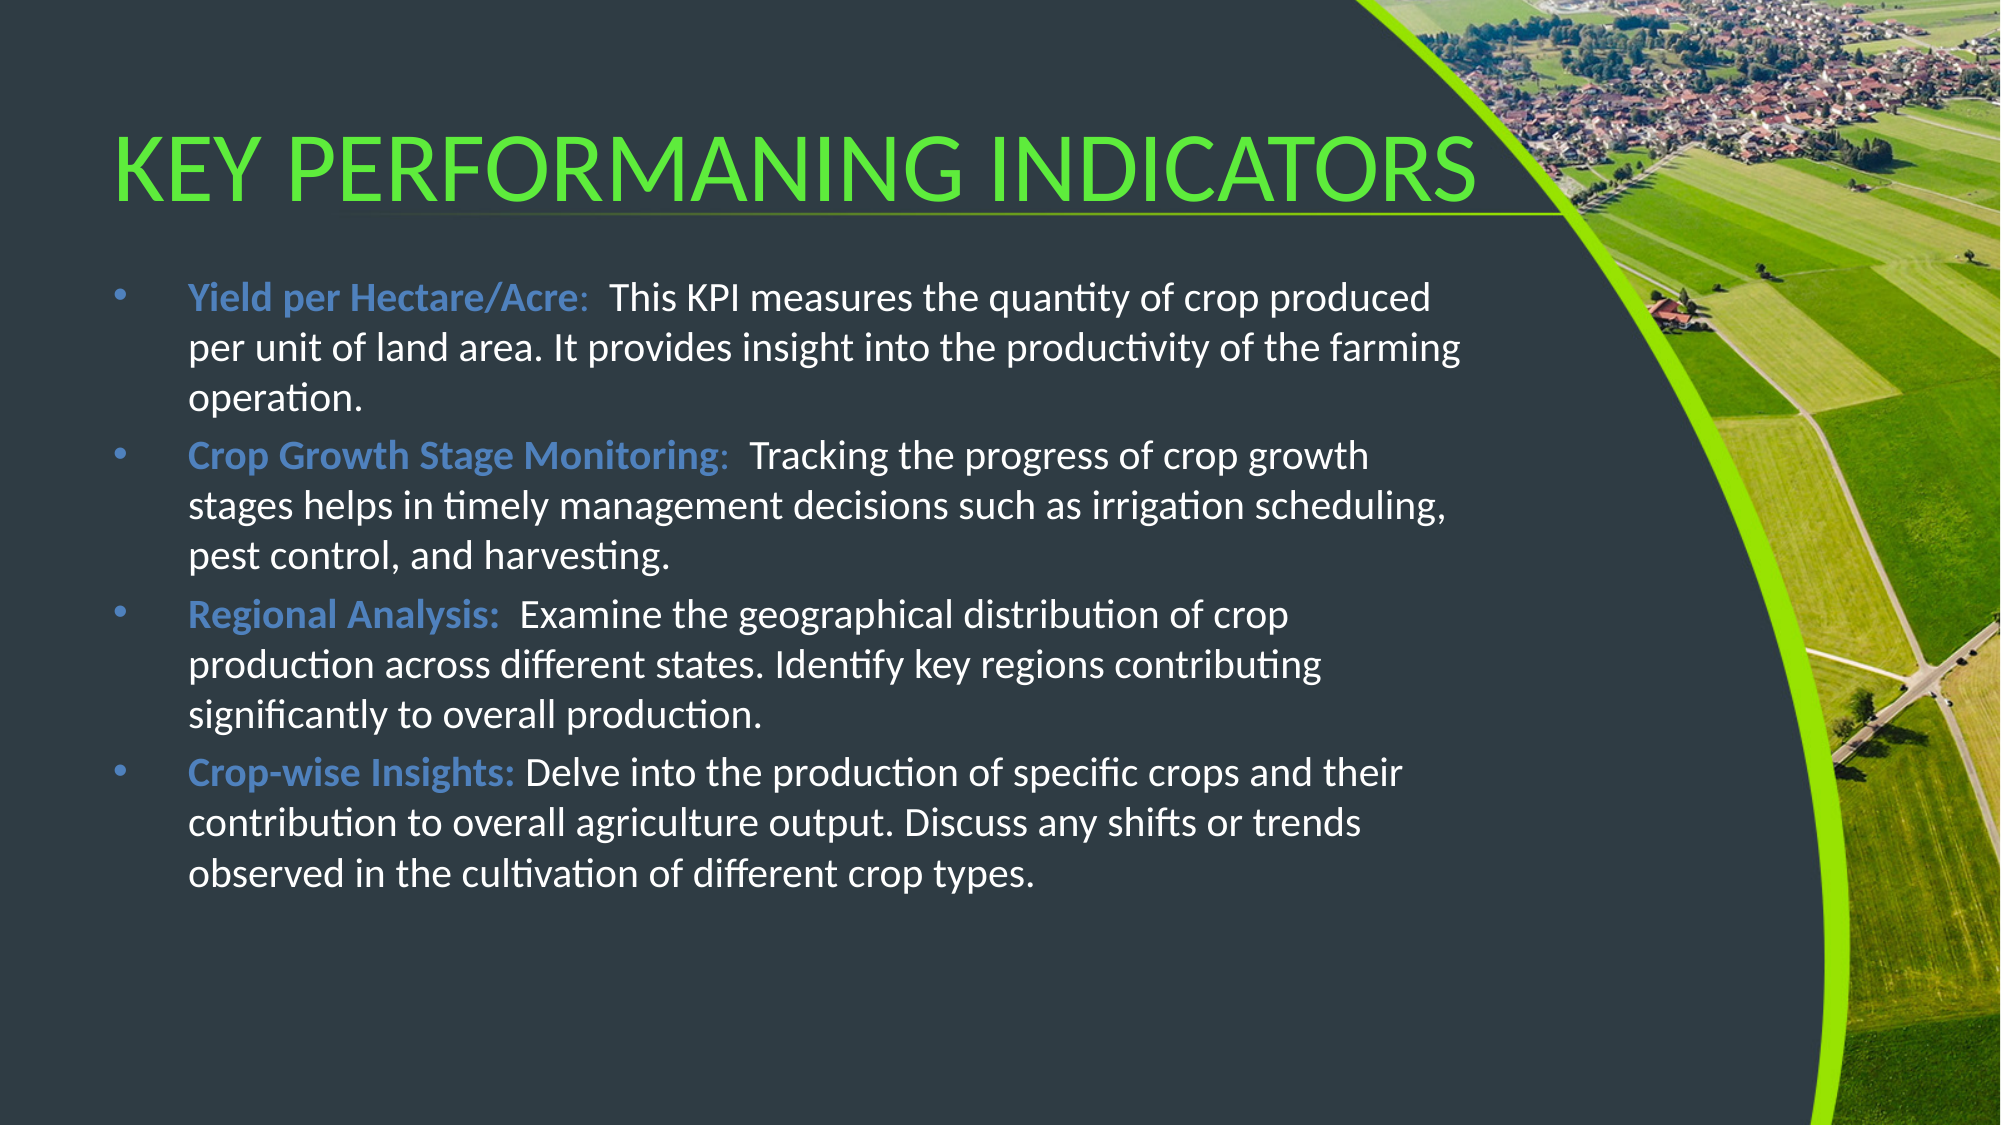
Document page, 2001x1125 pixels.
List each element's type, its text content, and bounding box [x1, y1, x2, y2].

picture [0, 0, 2001, 1125]
list Yield per Hectare/Acre: This KPI measures the quantity of crop produced per unit of land area. It provides insight into the productivity of the farming operation. Crop Growth Stage Monitoring: Tracking the progress of crop growth stages helps in timely management decisions such as irrigation scheduling, pest control, and harvesting. Regional Analysis: Examine the geographical distribution of crop production across different states. Identify key regions contributing significantly to overall production. Crop-wise Insights: Delve into the production of specific crops and their contribution to overall agriculture output. Discuss any shifts or trends observed in the cultivation of different crop types. [98, 261, 1478, 1014]
title KEY PERFORMANING INDICATORS [98, 61, 1501, 262]
